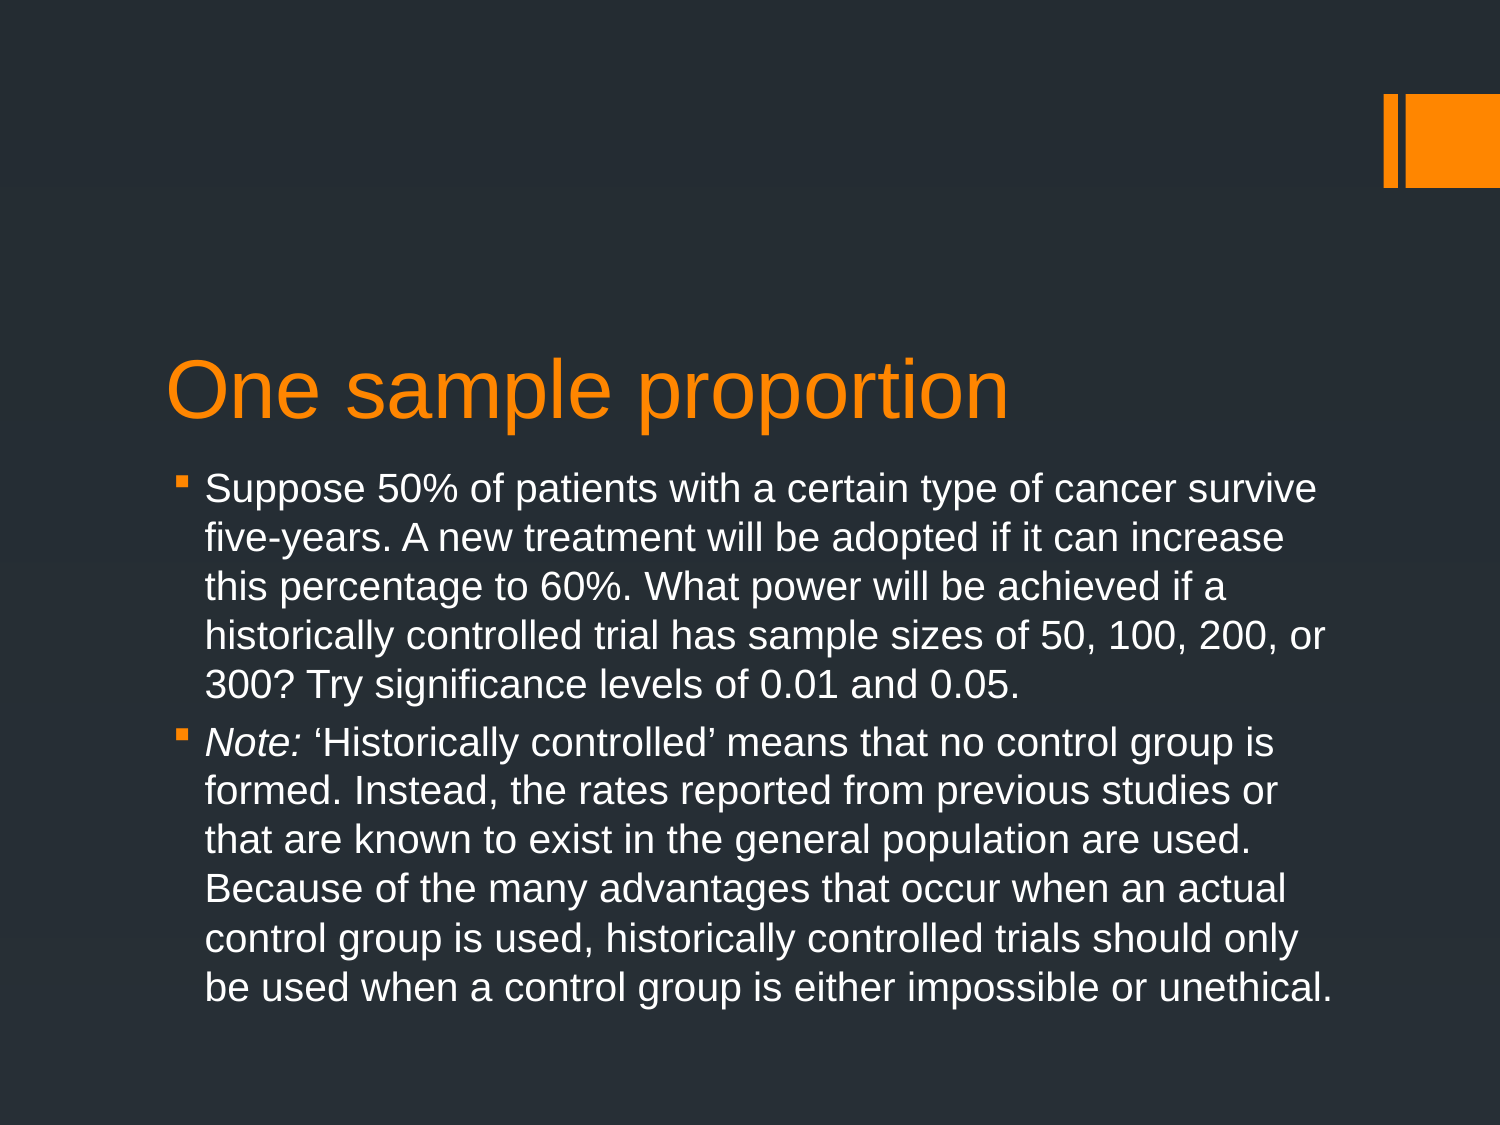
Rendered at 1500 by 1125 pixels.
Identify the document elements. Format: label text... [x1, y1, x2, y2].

title One sample proportion [150, 253, 1350, 443]
list Suppose 50% of patients with a certain type of cancer survive five-years. A new treatment will be adopted if it can increase this percentage to 60%. What power will be achieved if a historically controlled trial has sample sizes of 50, 100, 200, or 300? Try significance levels of 0.01 and 0.05. Note: ‘Historically controlled’ means that no control group is formed. Instead, the rates reported from previous studies or that are known to exist in the general population are used. Because of the many advantages that occur when an actual control group is used, historically controlled trials should only be used when a control group is either impossible or unethical. [150, 454, 1350, 1035]
